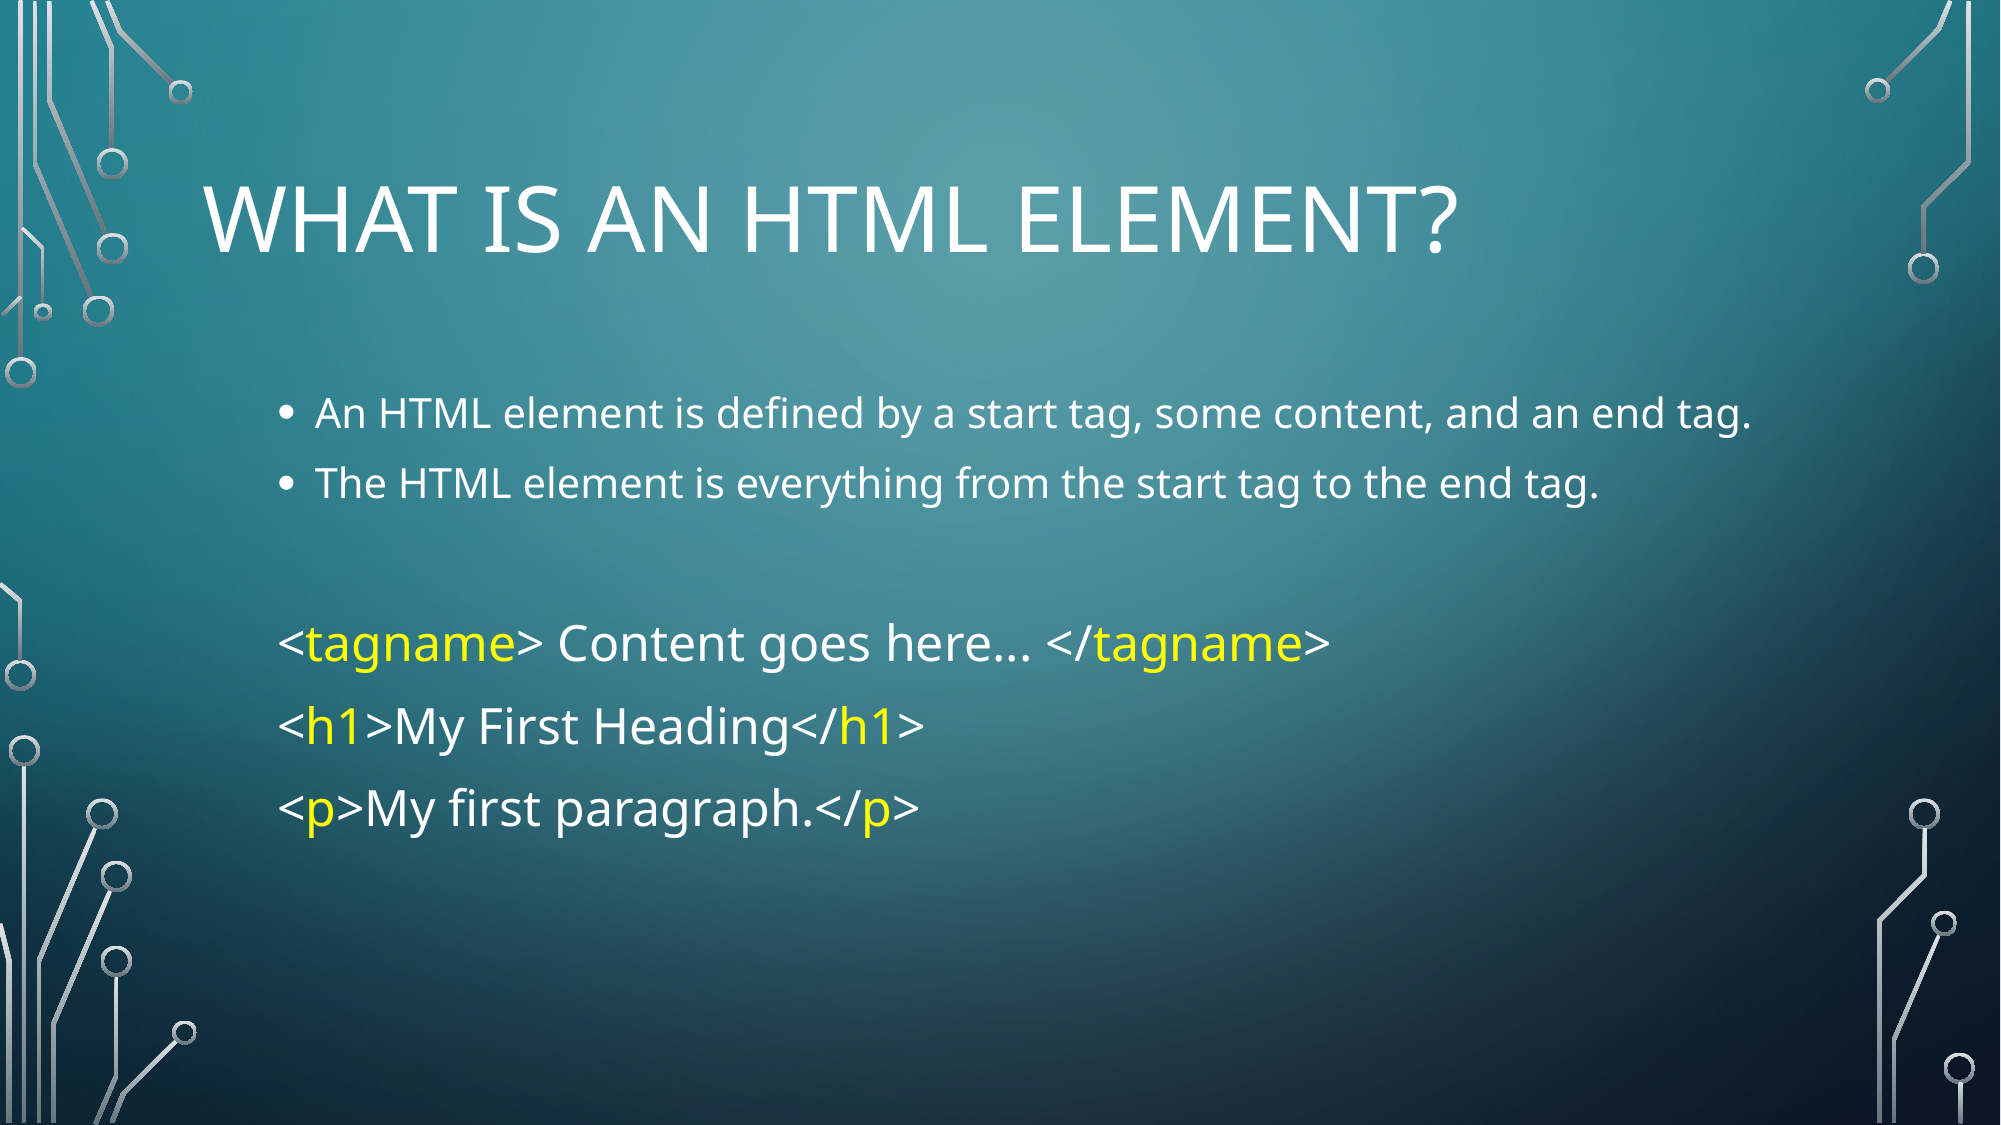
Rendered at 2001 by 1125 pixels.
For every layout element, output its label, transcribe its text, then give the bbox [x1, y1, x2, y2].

title What is an HTML Element? [187, 101, 1813, 344]
list An HTML element is defined by a start tag, some content, and an end tag. The HTML element is everything from the start tag to the end tag. <tagname> Content goes here... </tagname> <h1>My First Heading</h1> <p>My first paragraph.</p> [187, 369, 1896, 950]
